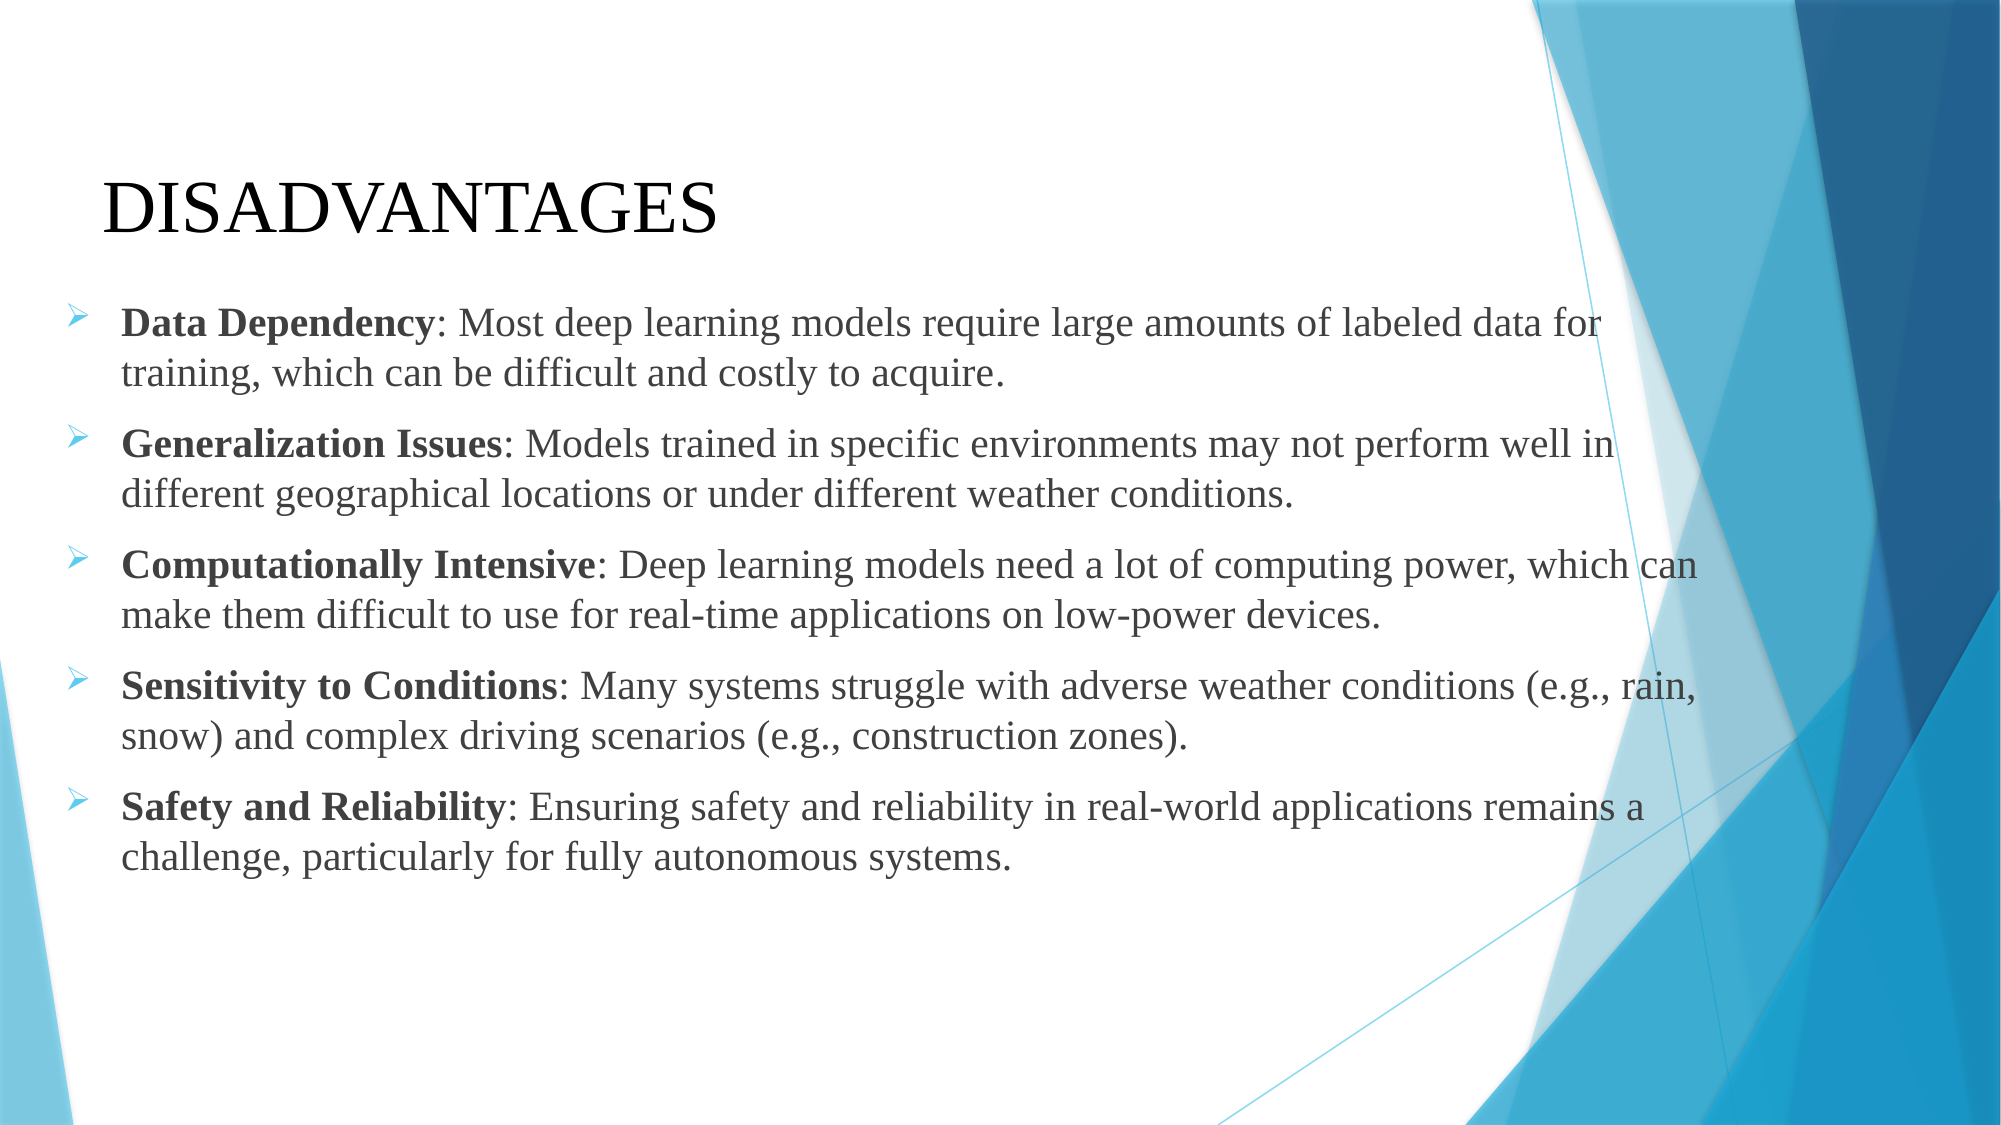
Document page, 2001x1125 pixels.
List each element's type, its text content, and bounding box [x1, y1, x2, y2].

title DISADVANTAGES [87, 149, 1498, 287]
list Data Dependency: Most deep learning models require large amounts of labeled data for training, which can be difficult and costly to acquire. Generalization Issues: Models trained in specific environments may not perform well in different geographical locations or under different weather conditions. Computationally Intensive: Deep learning models need a lot of computing power, which can make them difficult to use for real-time applications on low-power devices. Sensitivity to Conditions: Many systems struggle with adverse weather conditions (e.g., rain, snow) and complex driving scenarios (e.g., construction zones). Safety and Reliability: Ensuring safety and reliability in real-world applications remains a challenge, particularly for fully autonomous systems. [50, 287, 1742, 1005]
